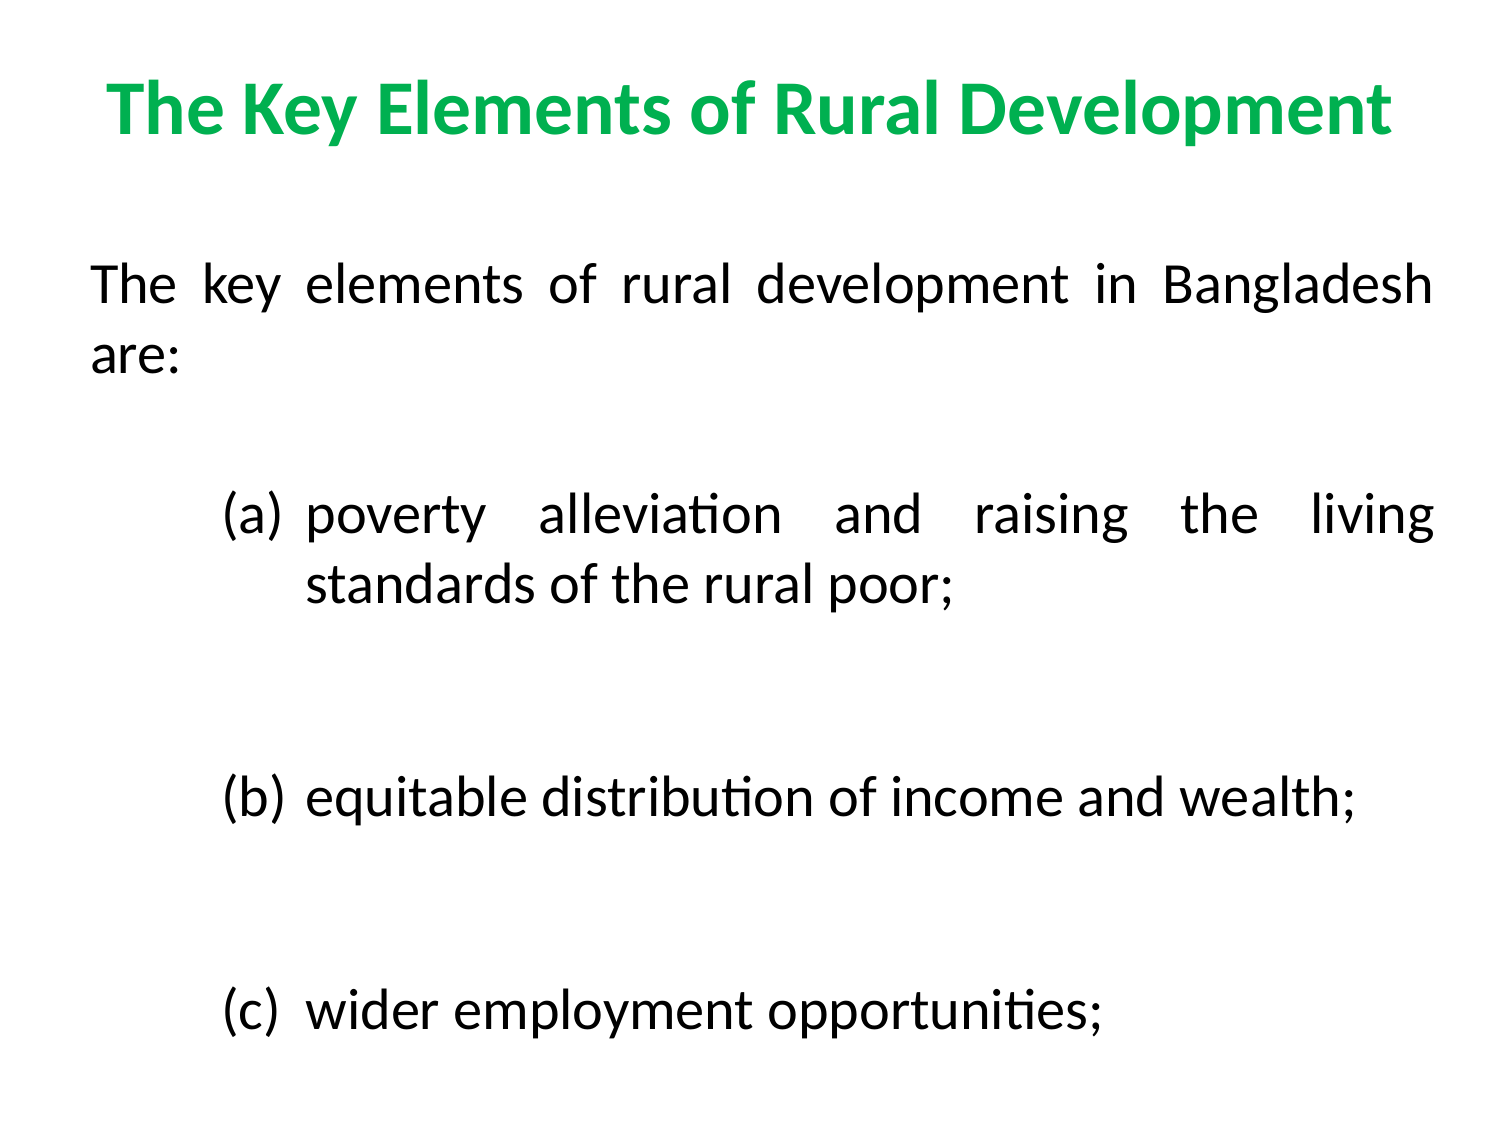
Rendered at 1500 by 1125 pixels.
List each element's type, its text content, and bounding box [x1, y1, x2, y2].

title The Key Elements of Rural Development [75, 45, 1425, 163]
list The key elements of rural development in Bangladesh are: poverty alleviation and raising the living standards of the rural poor; equitable distribution of income and wealth; wider employment opportunities; [75, 237, 1450, 1050]
